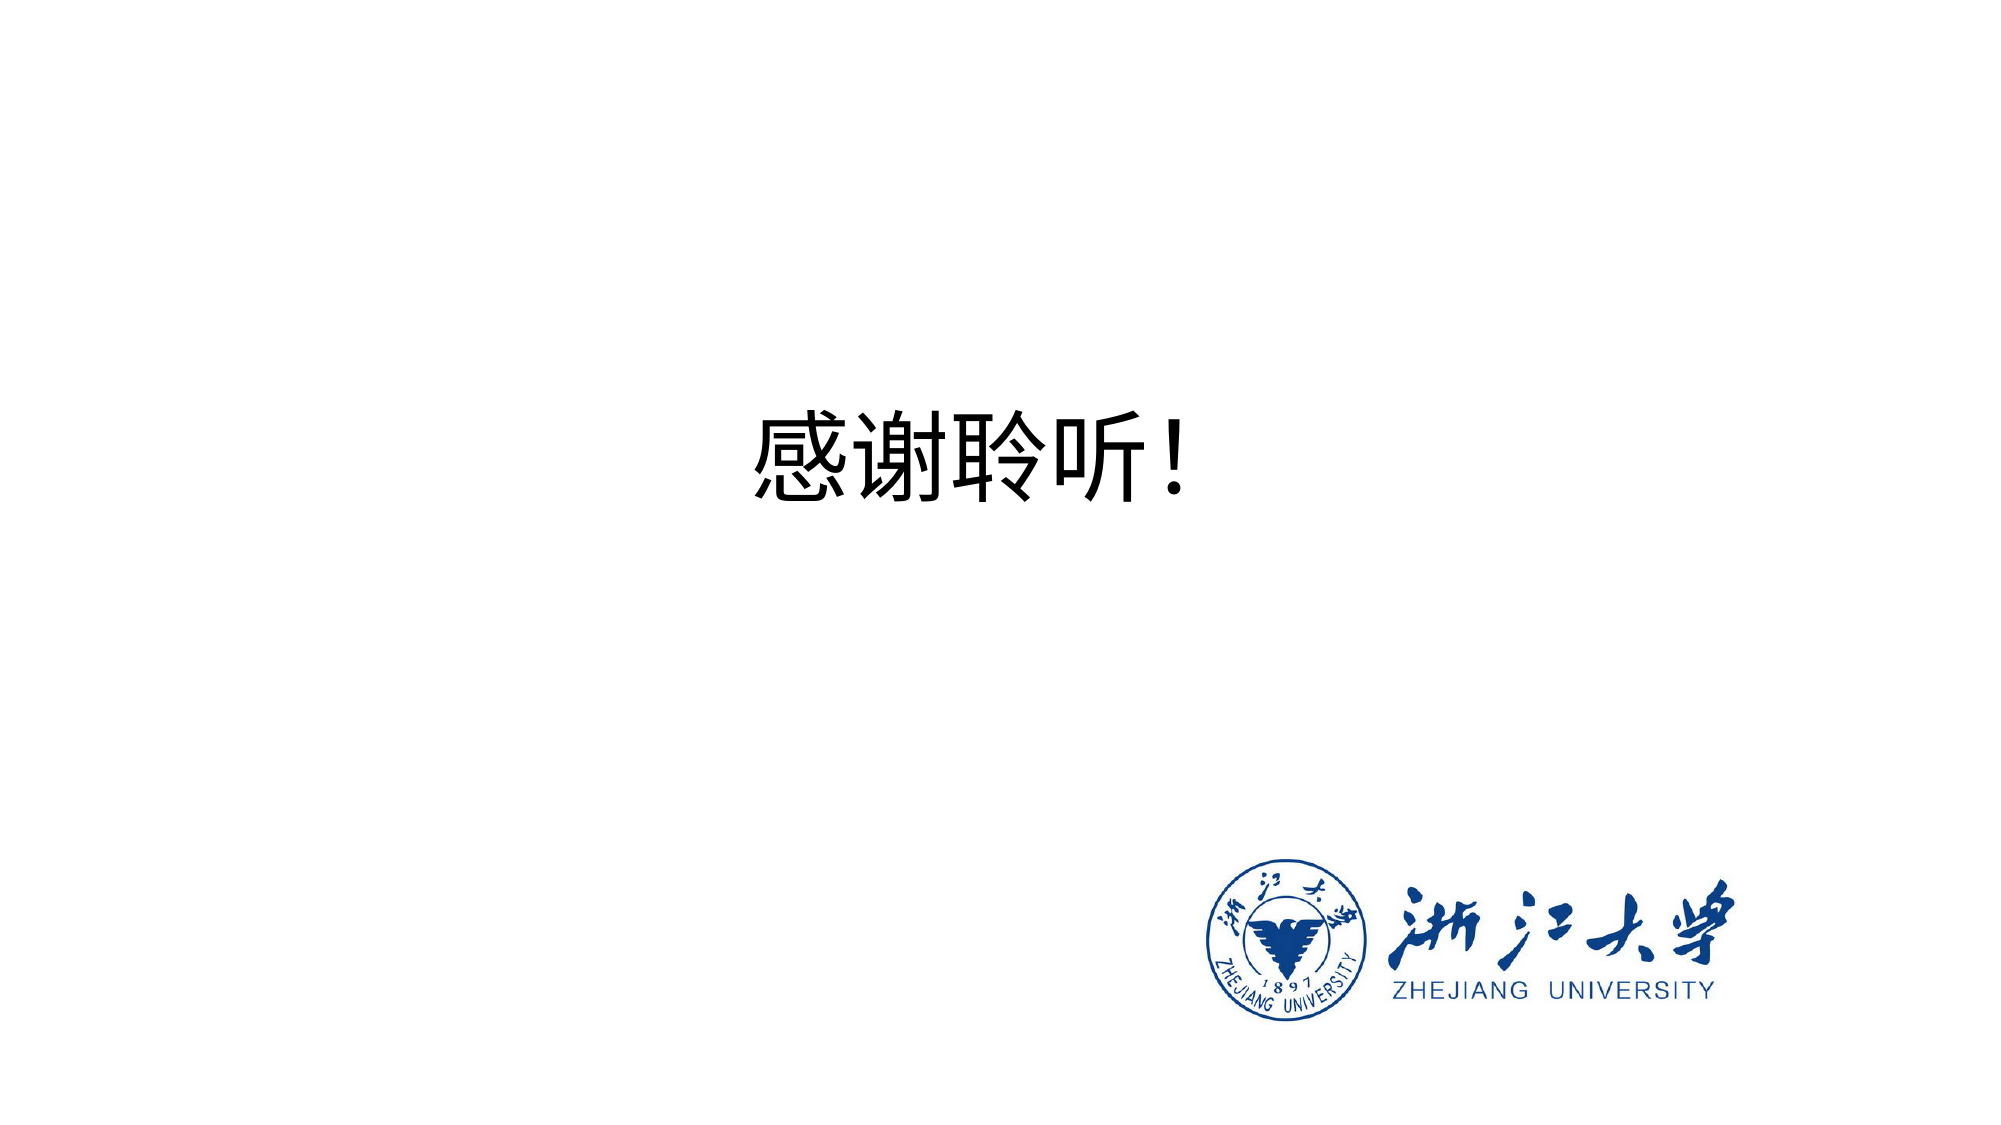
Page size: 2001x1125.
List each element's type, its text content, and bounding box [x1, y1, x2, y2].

text_box 感谢聆听！ [338, 386, 1662, 522]
picture [1197, 831, 1755, 1036]
